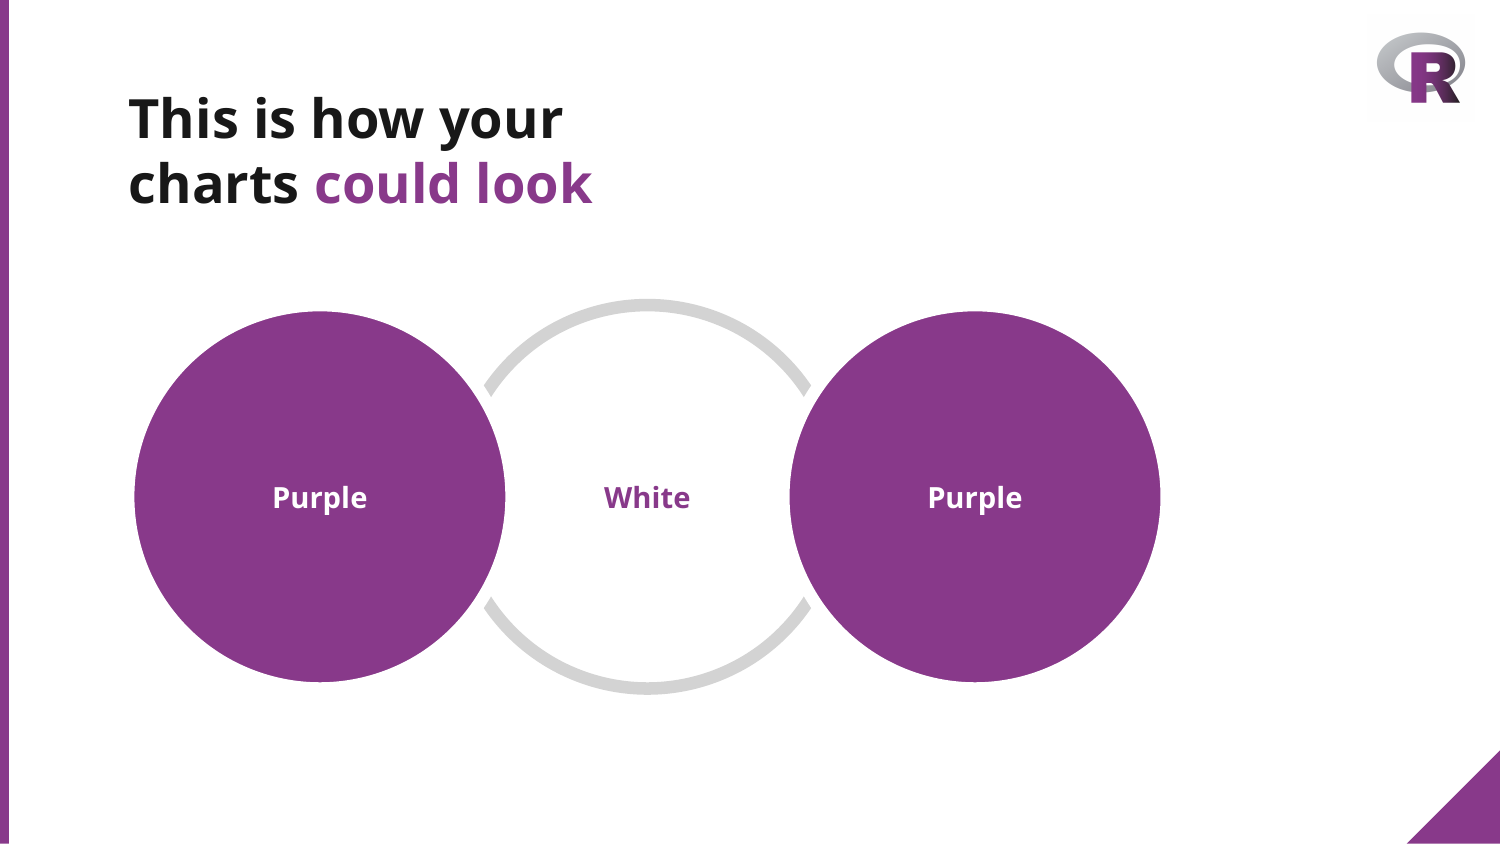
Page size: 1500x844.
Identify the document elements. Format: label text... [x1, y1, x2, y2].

text_box Purple [783, 305, 1167, 689]
title This is how your charts could look [113, 69, 643, 210]
text_box Purple [128, 305, 512, 689]
text_box White [484, 305, 811, 689]
picture [1367, 14, 1475, 122]
